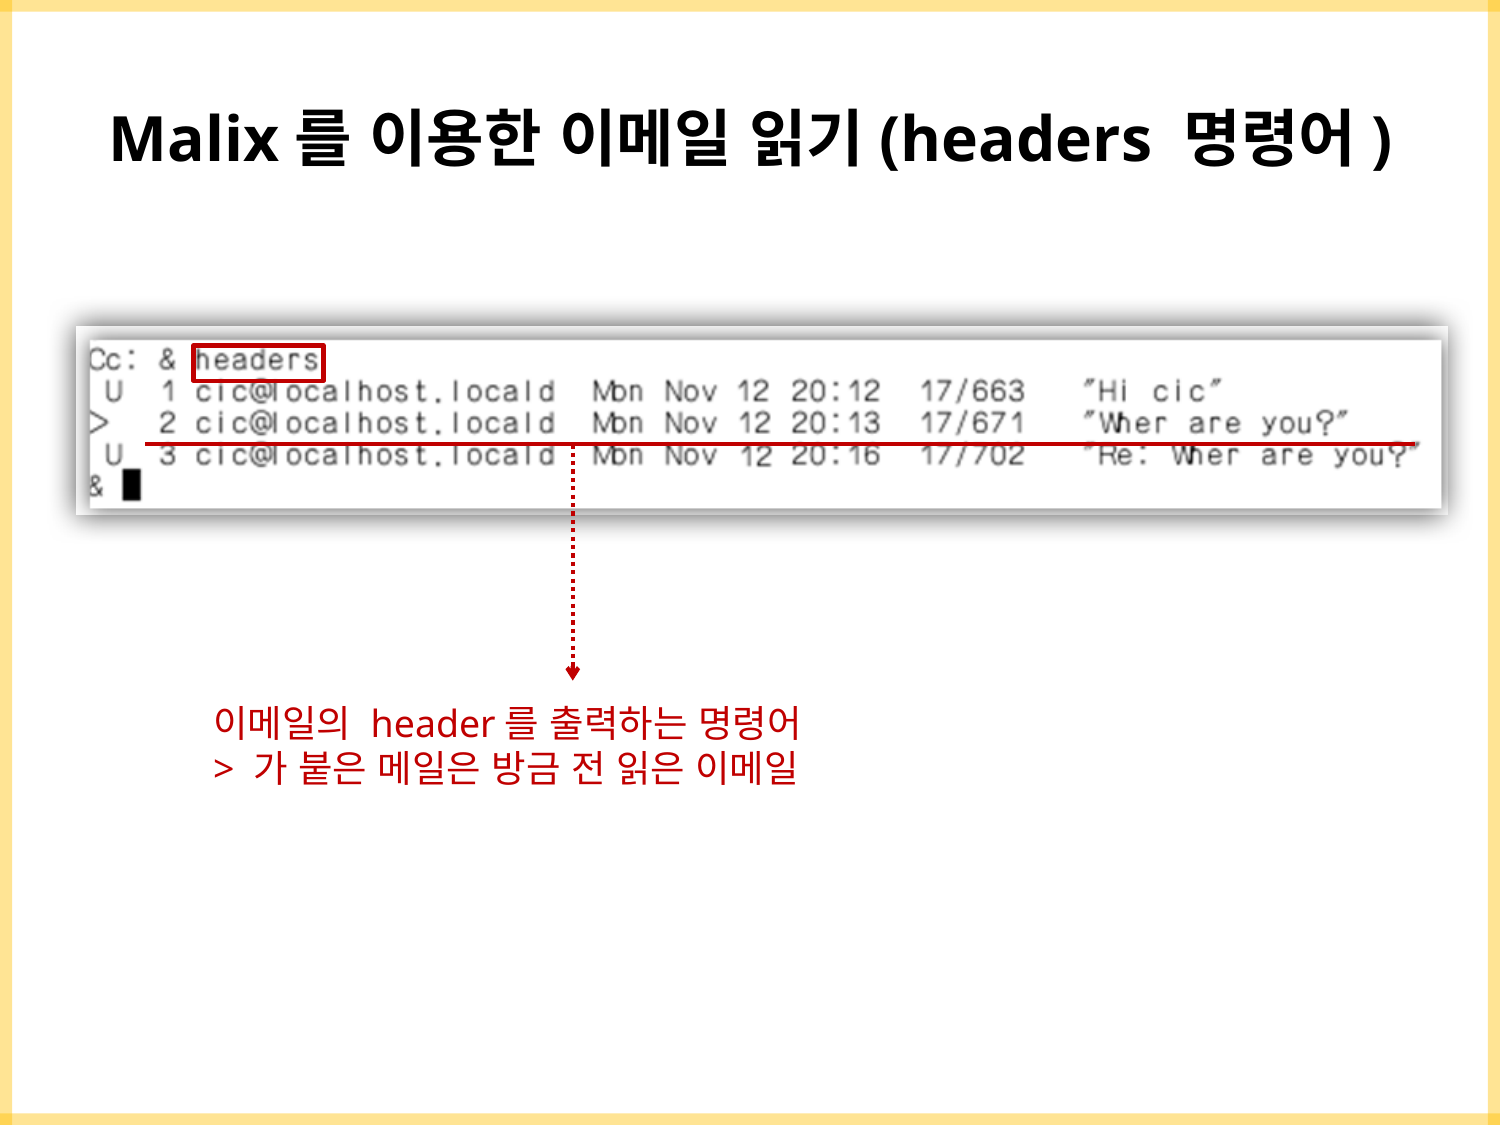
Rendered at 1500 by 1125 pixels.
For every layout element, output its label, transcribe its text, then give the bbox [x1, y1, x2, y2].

picture [76, 325, 1448, 516]
text_box 이메일의 header를 출력하는 명령어 > 가 붙은 메일은 방금 전 읽은 이메일 [198, 692, 939, 798]
title Malix를 이용한 이메일 읽기(headers 명령어) [75, 42, 1426, 231]
